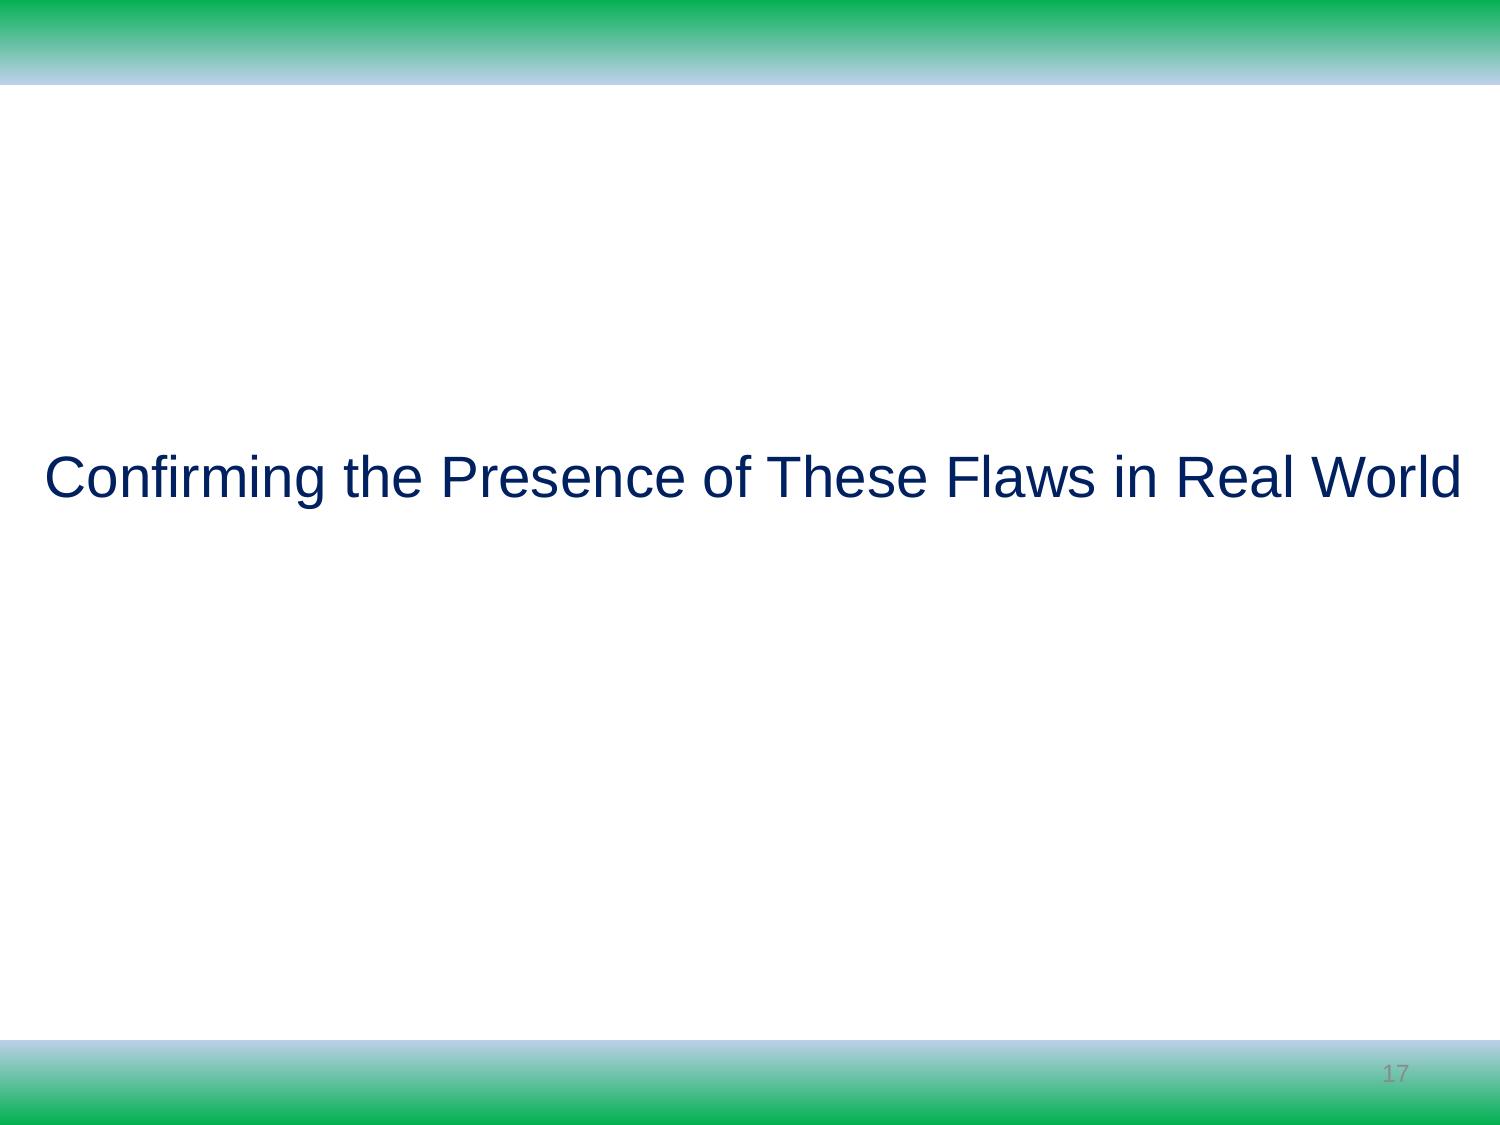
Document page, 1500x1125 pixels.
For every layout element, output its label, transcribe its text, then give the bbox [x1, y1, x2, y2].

text_box Confirming the Presence of These Flaws in Real World [29, 431, 1480, 517]
slide_number 17 [1074, 1042, 1425, 1103]
